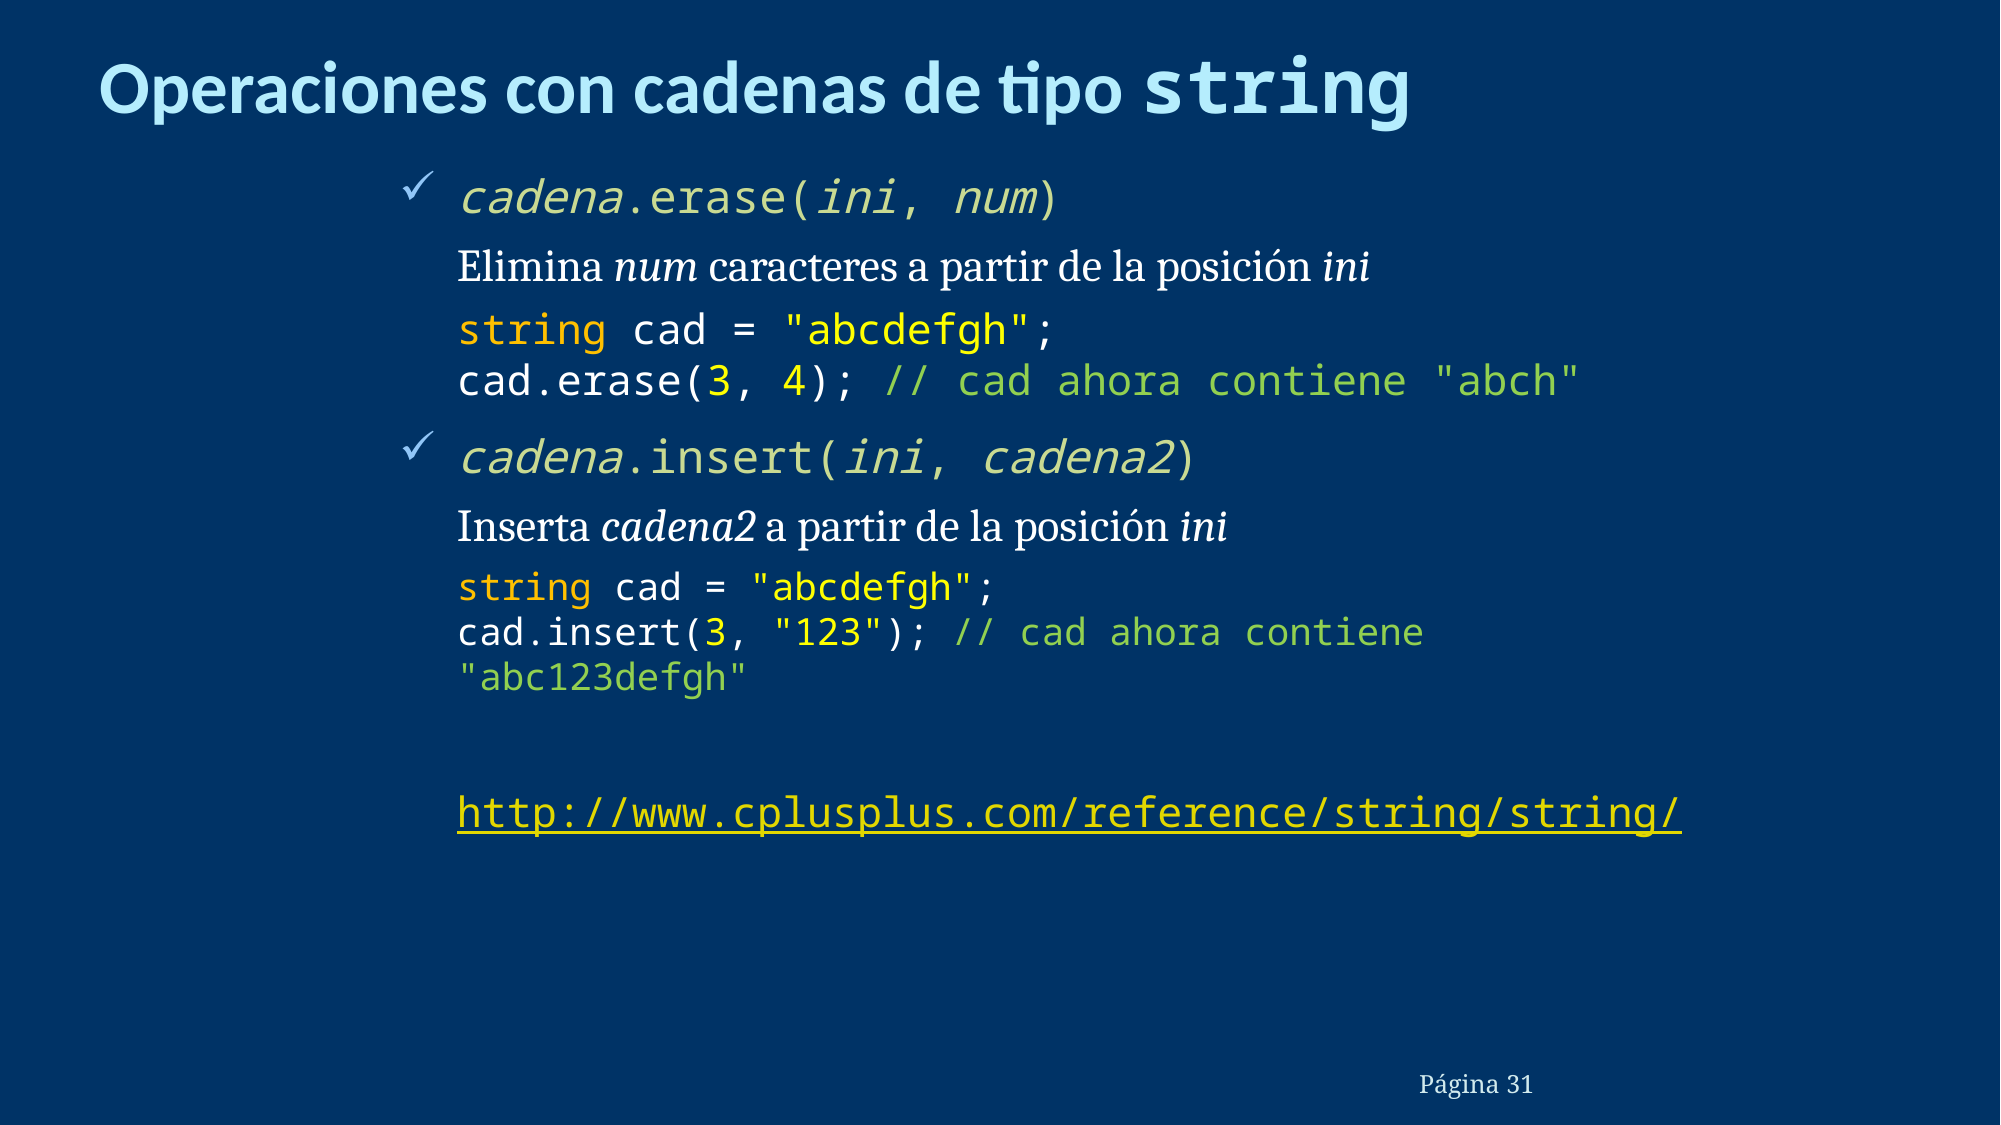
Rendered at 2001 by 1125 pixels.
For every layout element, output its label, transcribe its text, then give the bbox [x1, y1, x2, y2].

footer ISFTN151 – AS AyED I [633, 1042, 1475, 1103]
list cadena.erase(ini, num) Elimina num caracteres a partir de la posición ini string cad = "abcdefgh"; cad.erase(3, 4); // cad ahora contiene "abch" cadena.insert(ini, cadena2) Inserta cadena2 a partir de la posición ini string cad = "abcdefgh"; cad.insert(3, "123"); // cad ahora contiene "abc123defgh" http://www.cplusplus.com/reference/string/string/ [324, 160, 1697, 1014]
slide_number Página 31 [1475, 1042, 1535, 1103]
title Operaciones con cadenas de tipo string [99, 46, 1900, 129]
